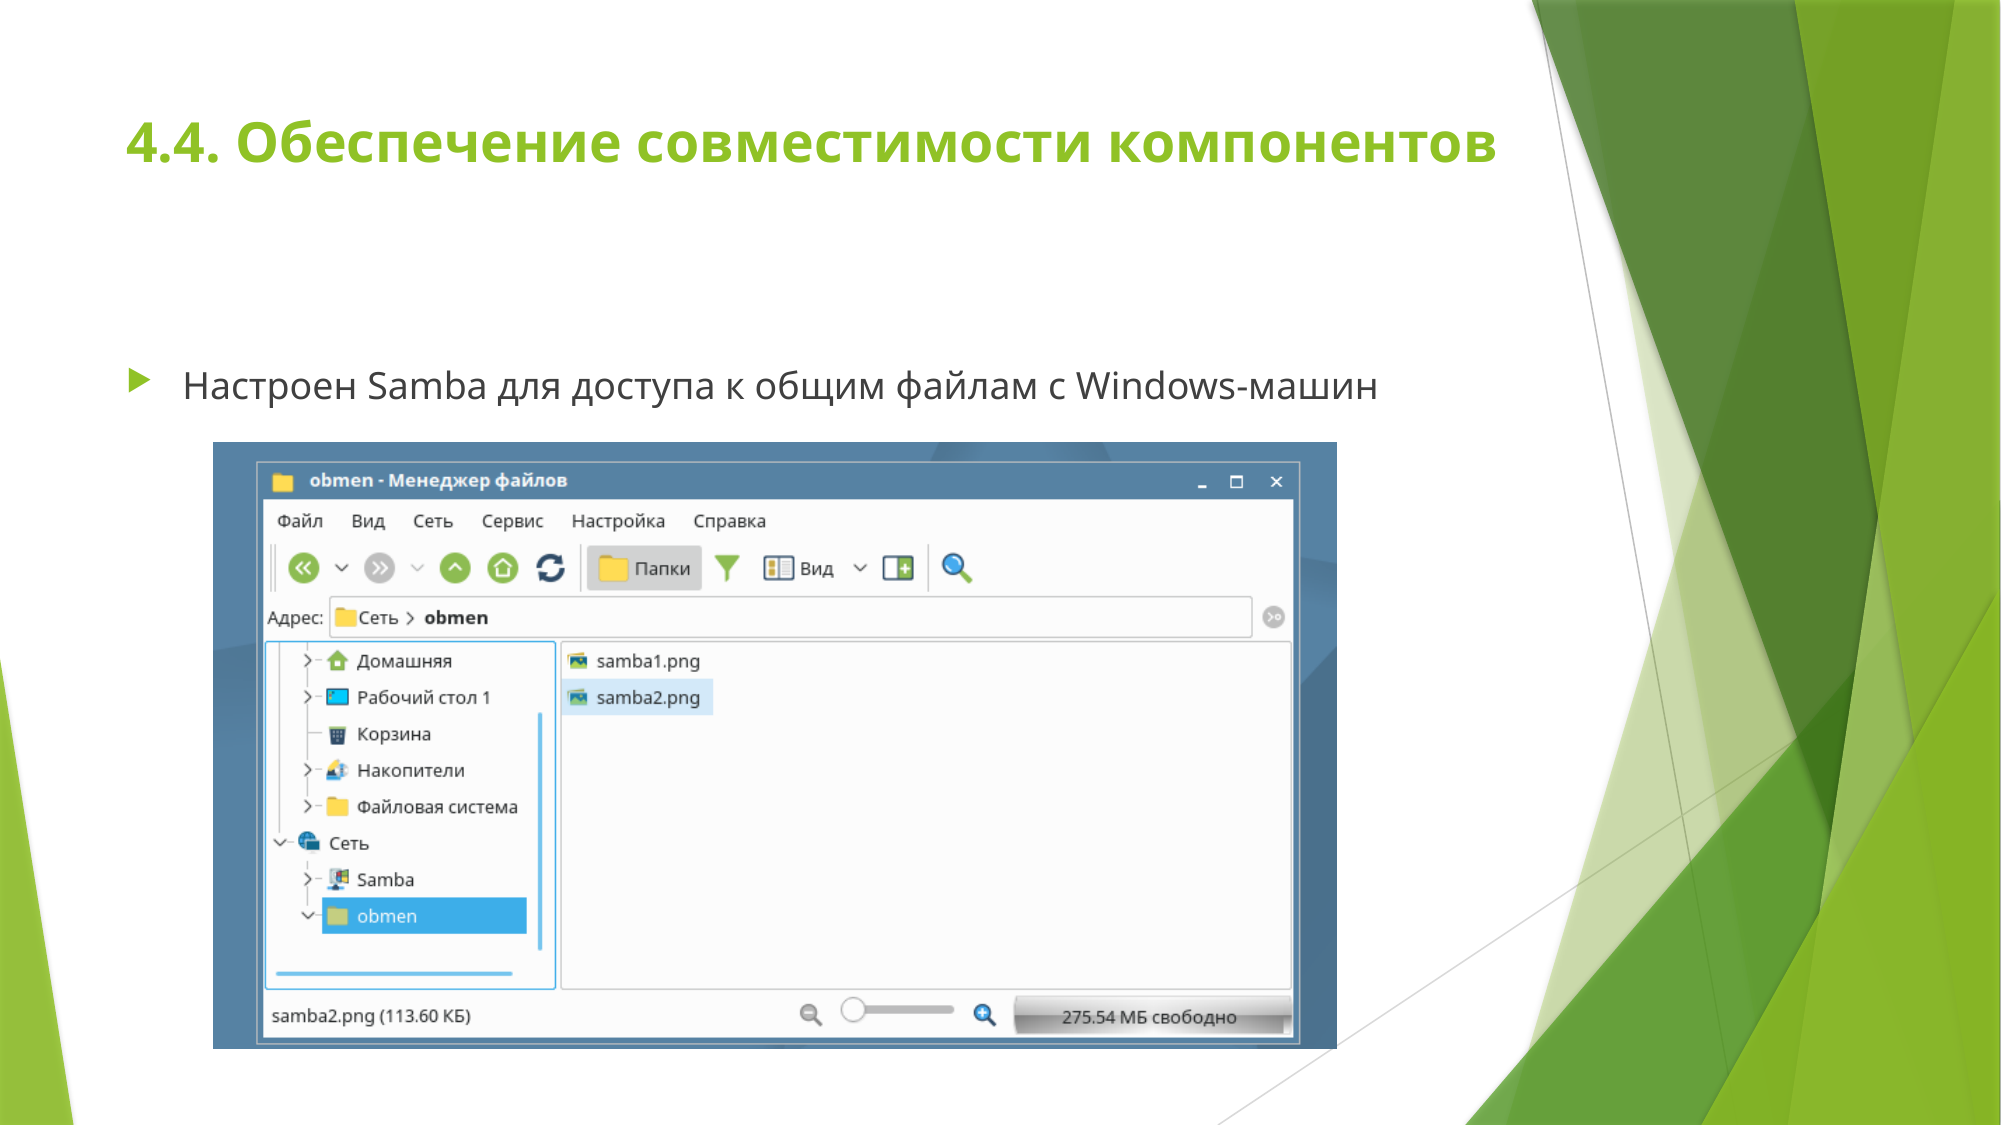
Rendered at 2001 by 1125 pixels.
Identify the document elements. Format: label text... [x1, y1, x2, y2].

title 4.4. Обеспечение совместимости компонентов [111, 99, 1522, 317]
picture [213, 442, 1337, 1049]
list Настроен Samba для доступа к общим файлам с Windows-машин [111, 354, 1522, 992]
